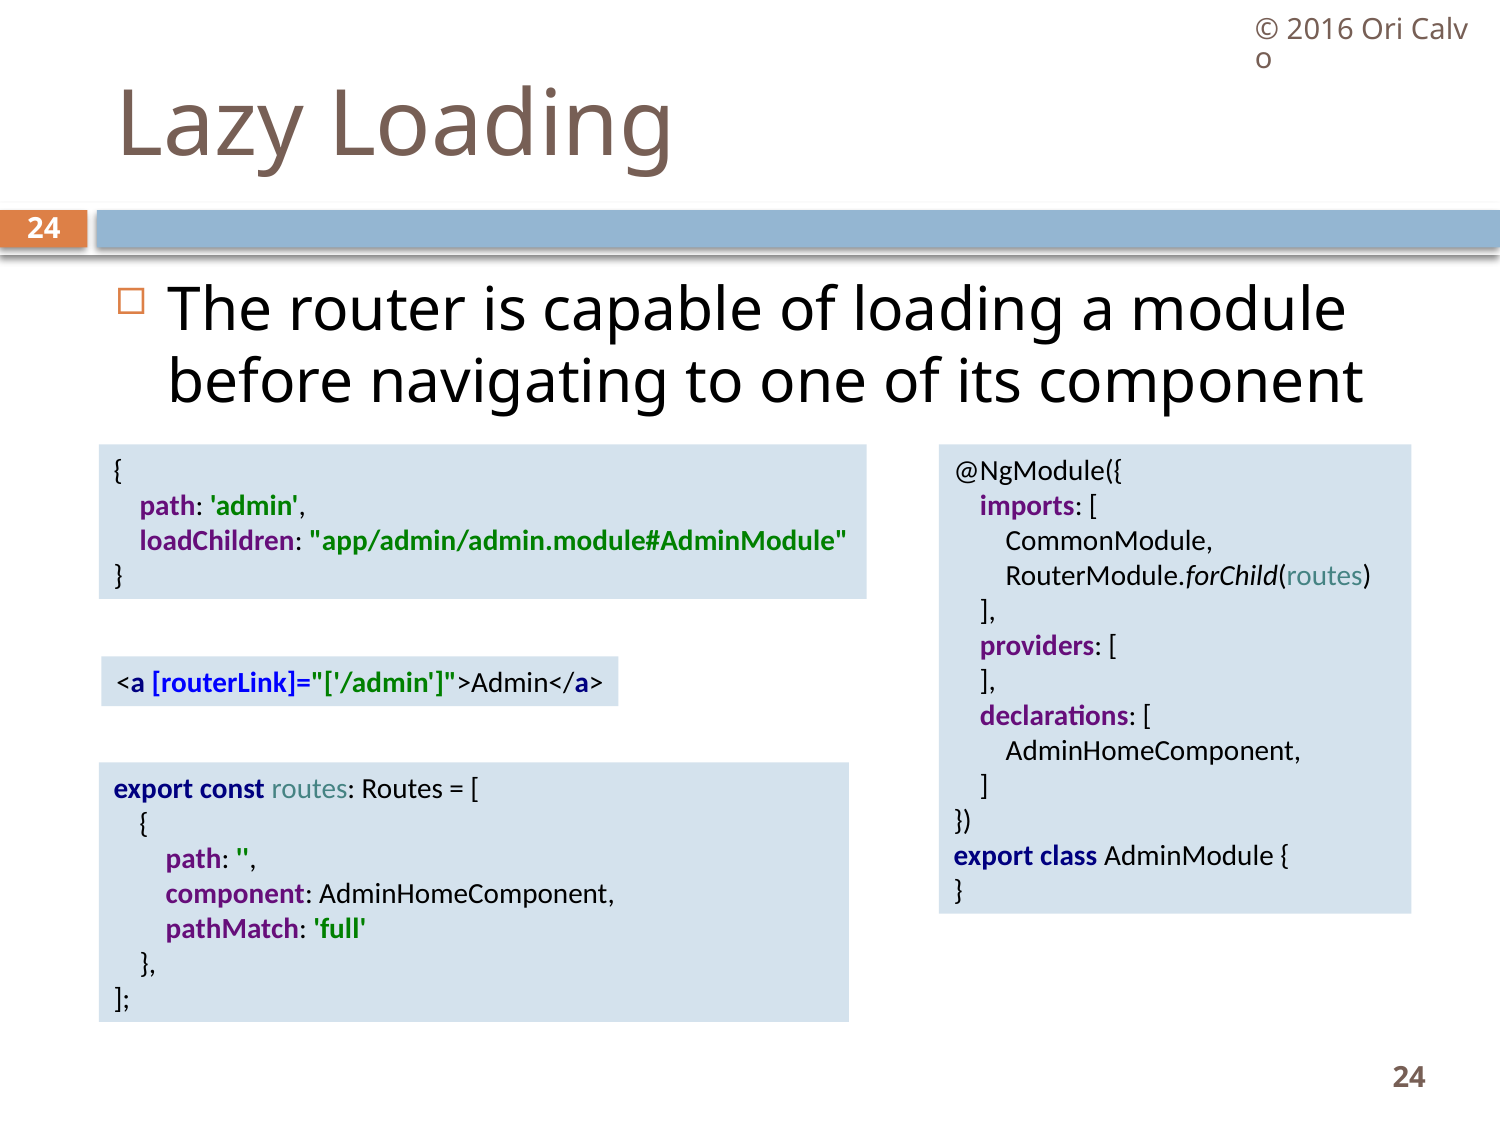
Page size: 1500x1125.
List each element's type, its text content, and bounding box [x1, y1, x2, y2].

title Lazy Loading [100, 37, 1438, 200]
slide_number 24 [0, 208, 88, 249]
text_box export const routes: Routes = [ { path: '', component: AdminHomeComponent, pathMatch: 'full' }, ]; [98, 762, 849, 1022]
text_box <a [routerLink]="['/admin']">Admin</a> [101, 656, 619, 707]
footer © 2016 Ori Calvo [1240, 0, 1500, 60]
list The router is capable of loading a module before navigating to one of its component [100, 262, 1438, 1000]
text_box { path: 'admin', loadChildren: "app/admin/admin.module#AdminModule" } [98, 444, 867, 599]
text_box @NgModule({ imports: [ CommonModule, RouterModule.forChild(routes) ], providers: [ ], declarations: [ AdminHomeComponent, ] }) export class AdminModule { } [938, 444, 1412, 914]
